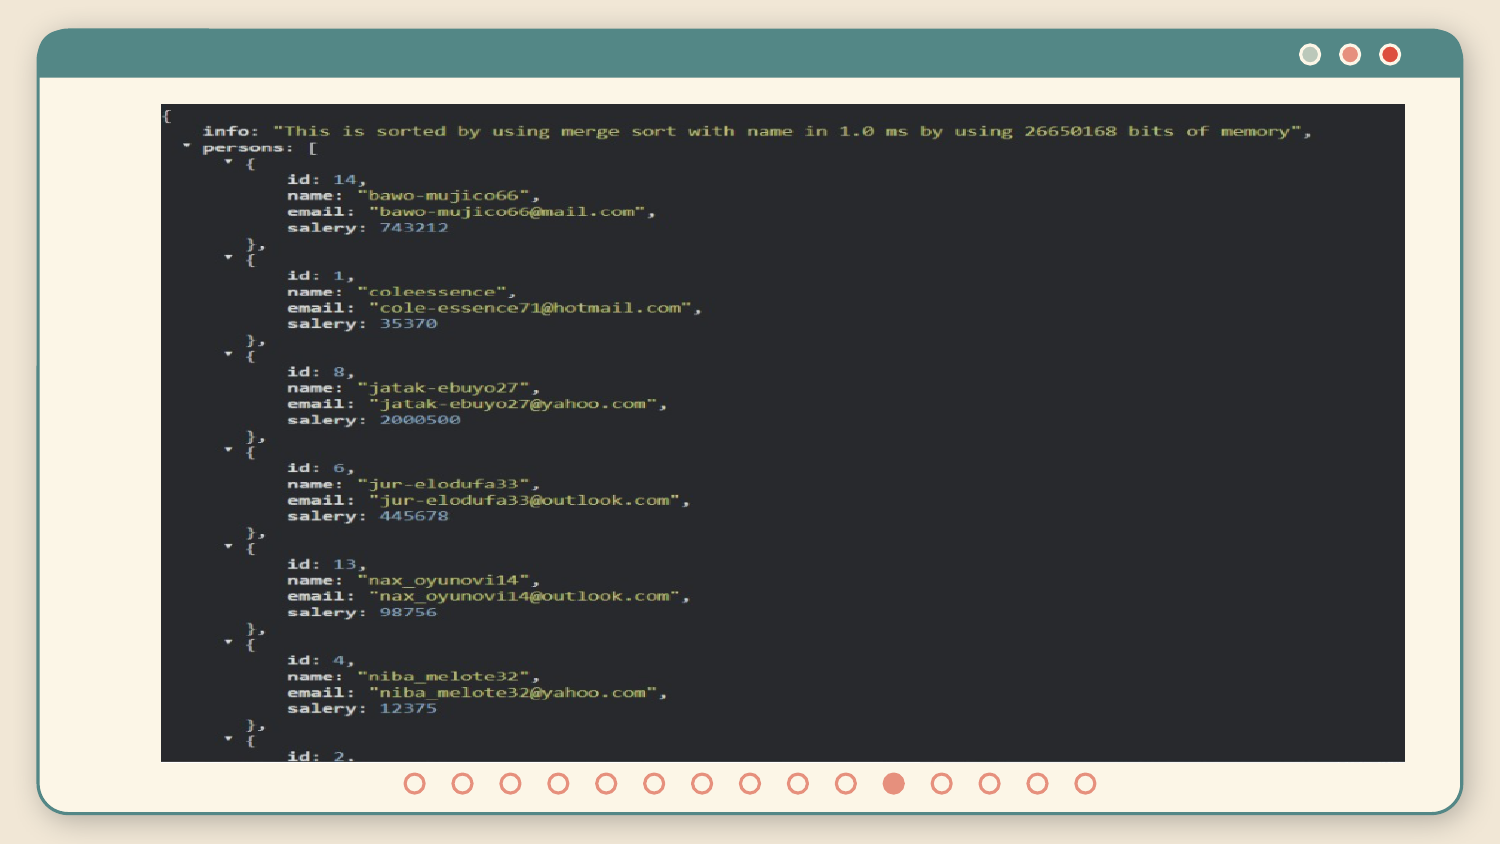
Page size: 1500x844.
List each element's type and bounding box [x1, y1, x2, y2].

picture [161, 104, 1405, 764]
text_box [404, 773, 1096, 794]
